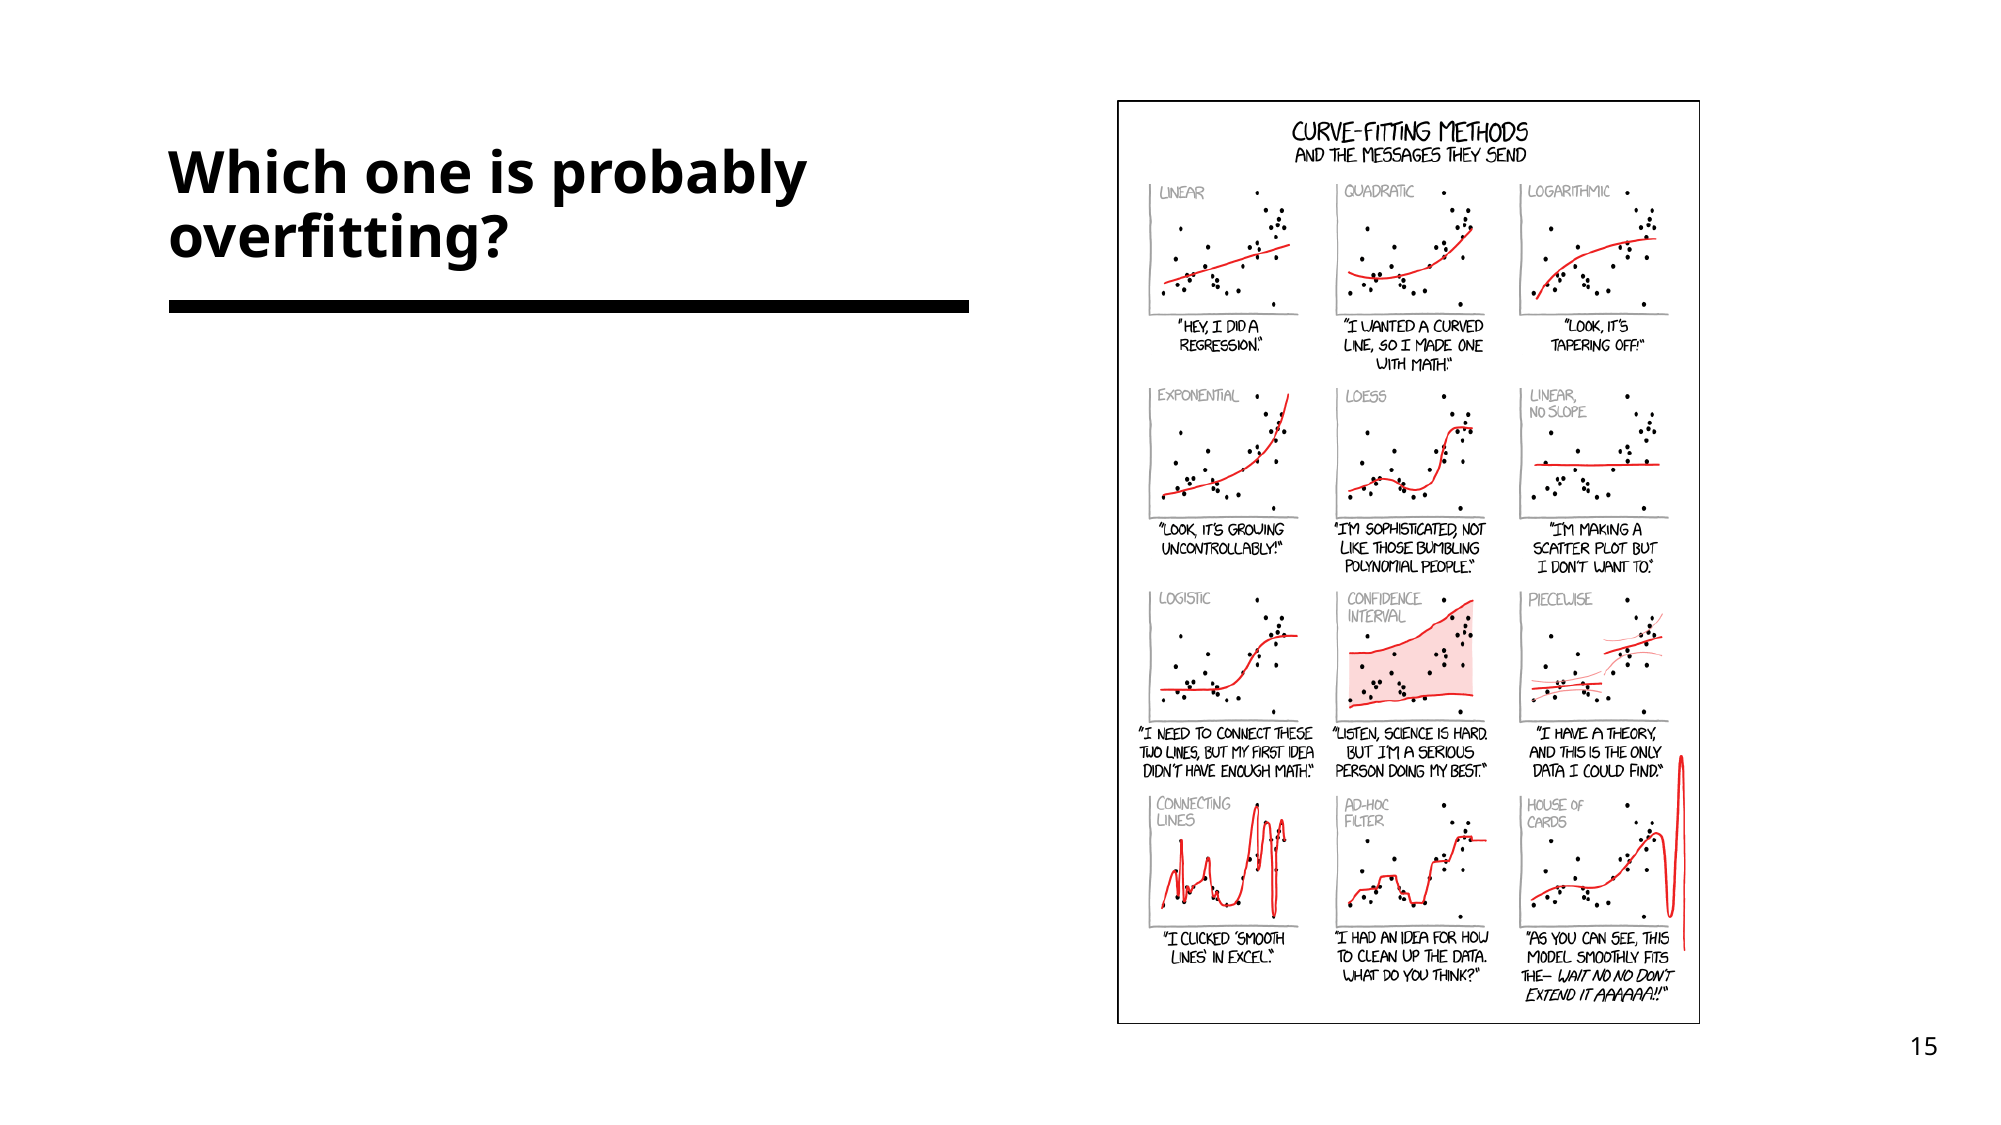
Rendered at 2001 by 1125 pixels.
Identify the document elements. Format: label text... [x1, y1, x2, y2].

title Which one is probably overfitting? [168, 163, 969, 270]
slide_number 15 [1885, 1032, 1954, 1063]
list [1117, 100, 1700, 1024]
